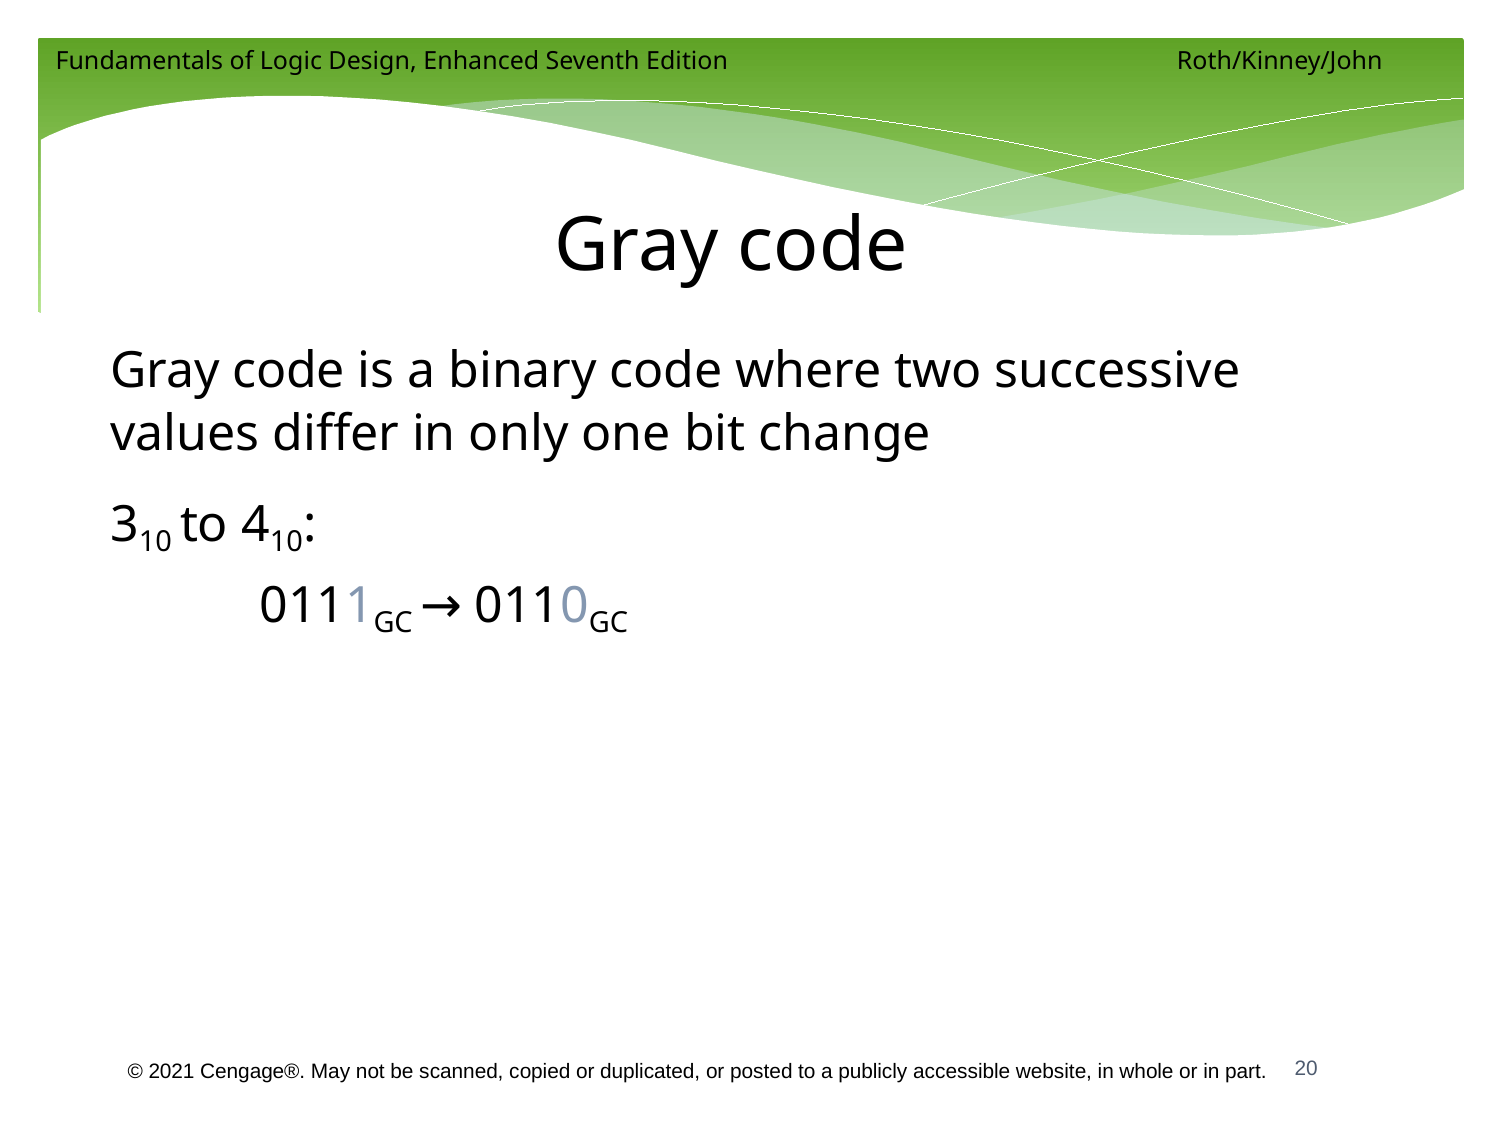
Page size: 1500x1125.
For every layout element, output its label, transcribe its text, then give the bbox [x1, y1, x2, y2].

title Gray code [99, 187, 1363, 375]
slide_number 20 [1210, 1036, 1402, 1097]
text_box Gray code is a binary code where two successive values differ in only one bit change 310 to 410: 0111GC → 0110GC [105, 324, 1387, 639]
